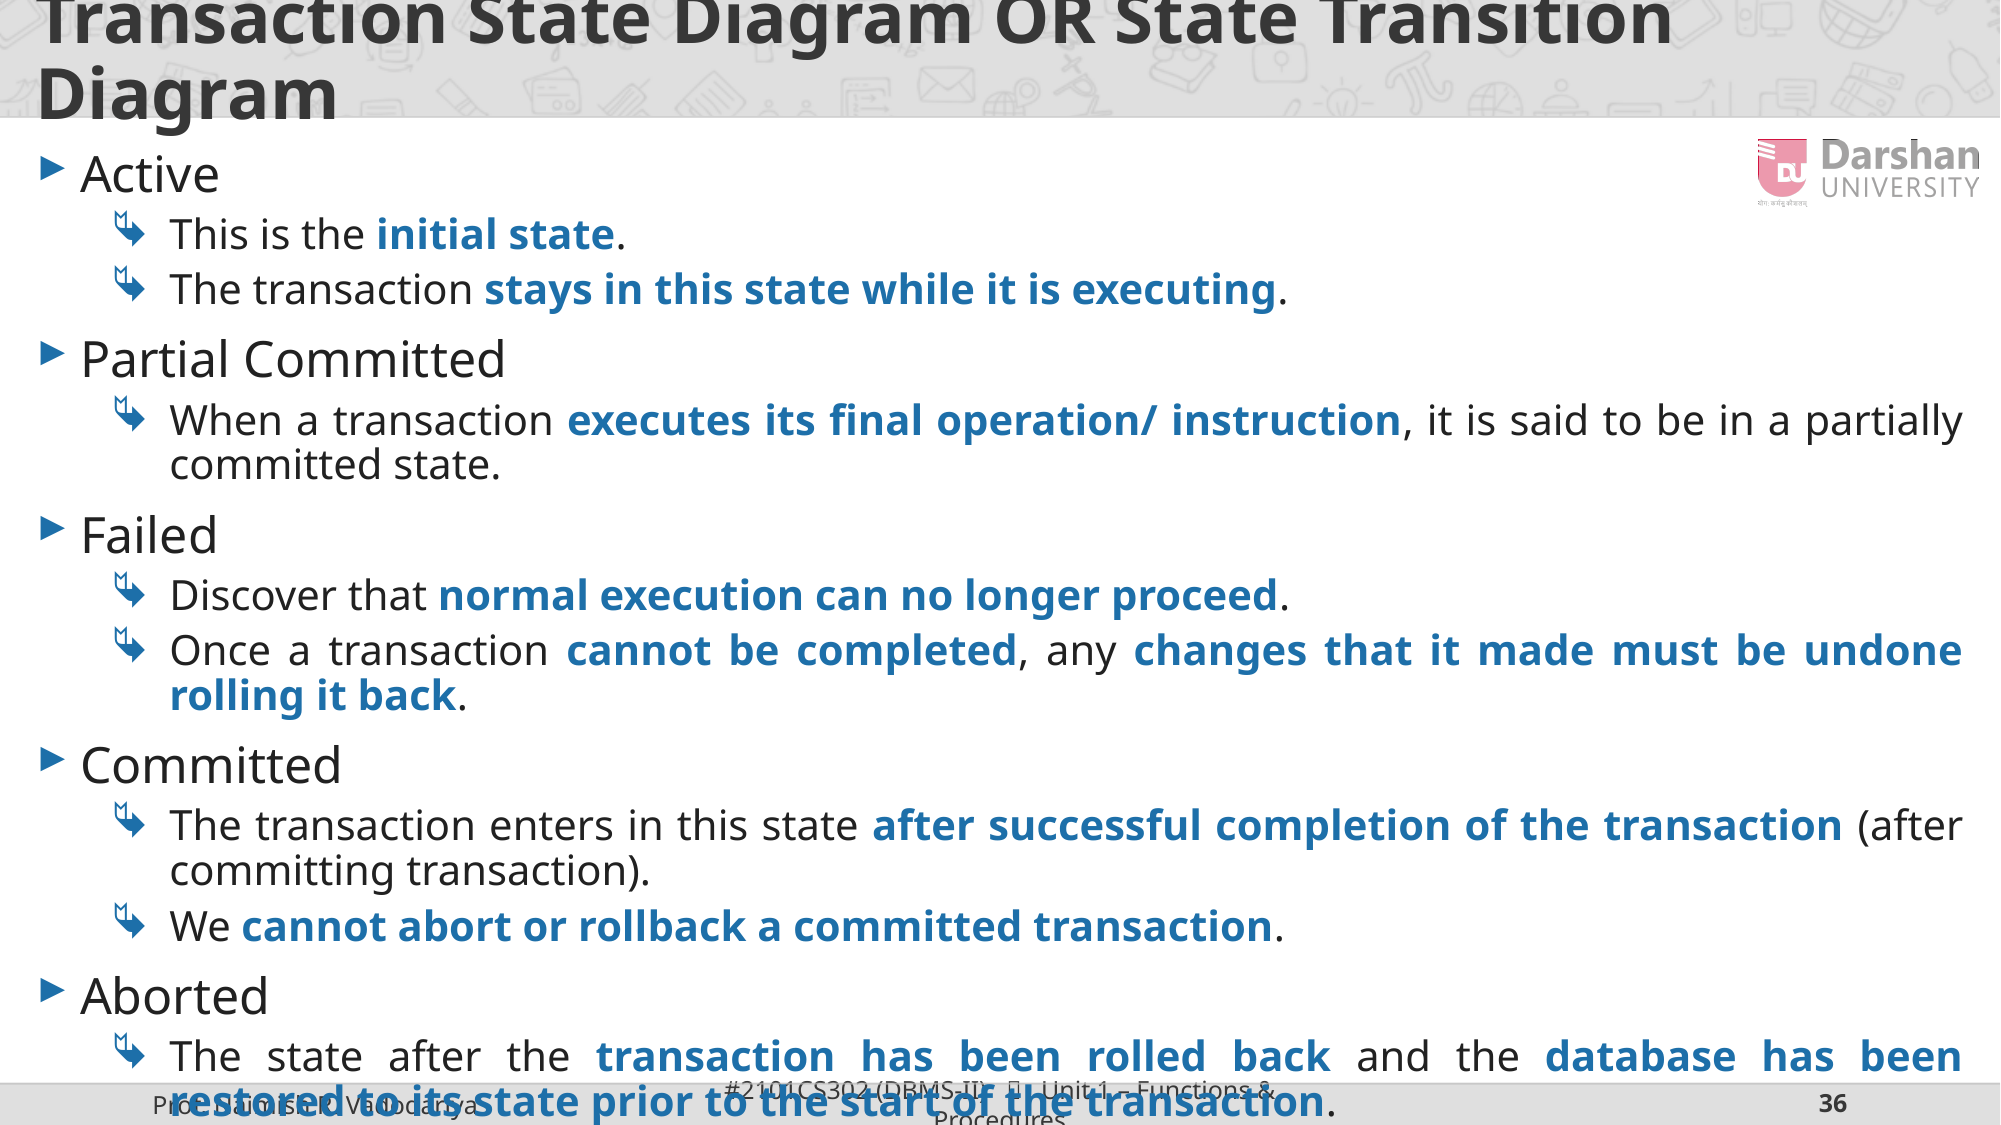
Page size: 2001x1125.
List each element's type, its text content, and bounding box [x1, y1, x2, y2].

list Active This is the initial state. The transaction stays in this state while it is executing. Partial Committed When a transaction executes its final operation/ instruction, it is said to be in a partially committed state. Failed Discover that normal execution can no longer proceed. Once a transaction cannot be completed, any changes that it made must be undone rolling it back. Committed The transaction enters in this state after successful completion of the transaction (after committing transaction). We cannot abort or rollback a committed transaction. Aborted The state after the transaction has been rolled back and the database has been restored to its state prior to the start of the transaction. [21, 141, 1979, 1059]
title Transaction State Diagram OR State Transition Diagram [0, 0, 2000, 117]
